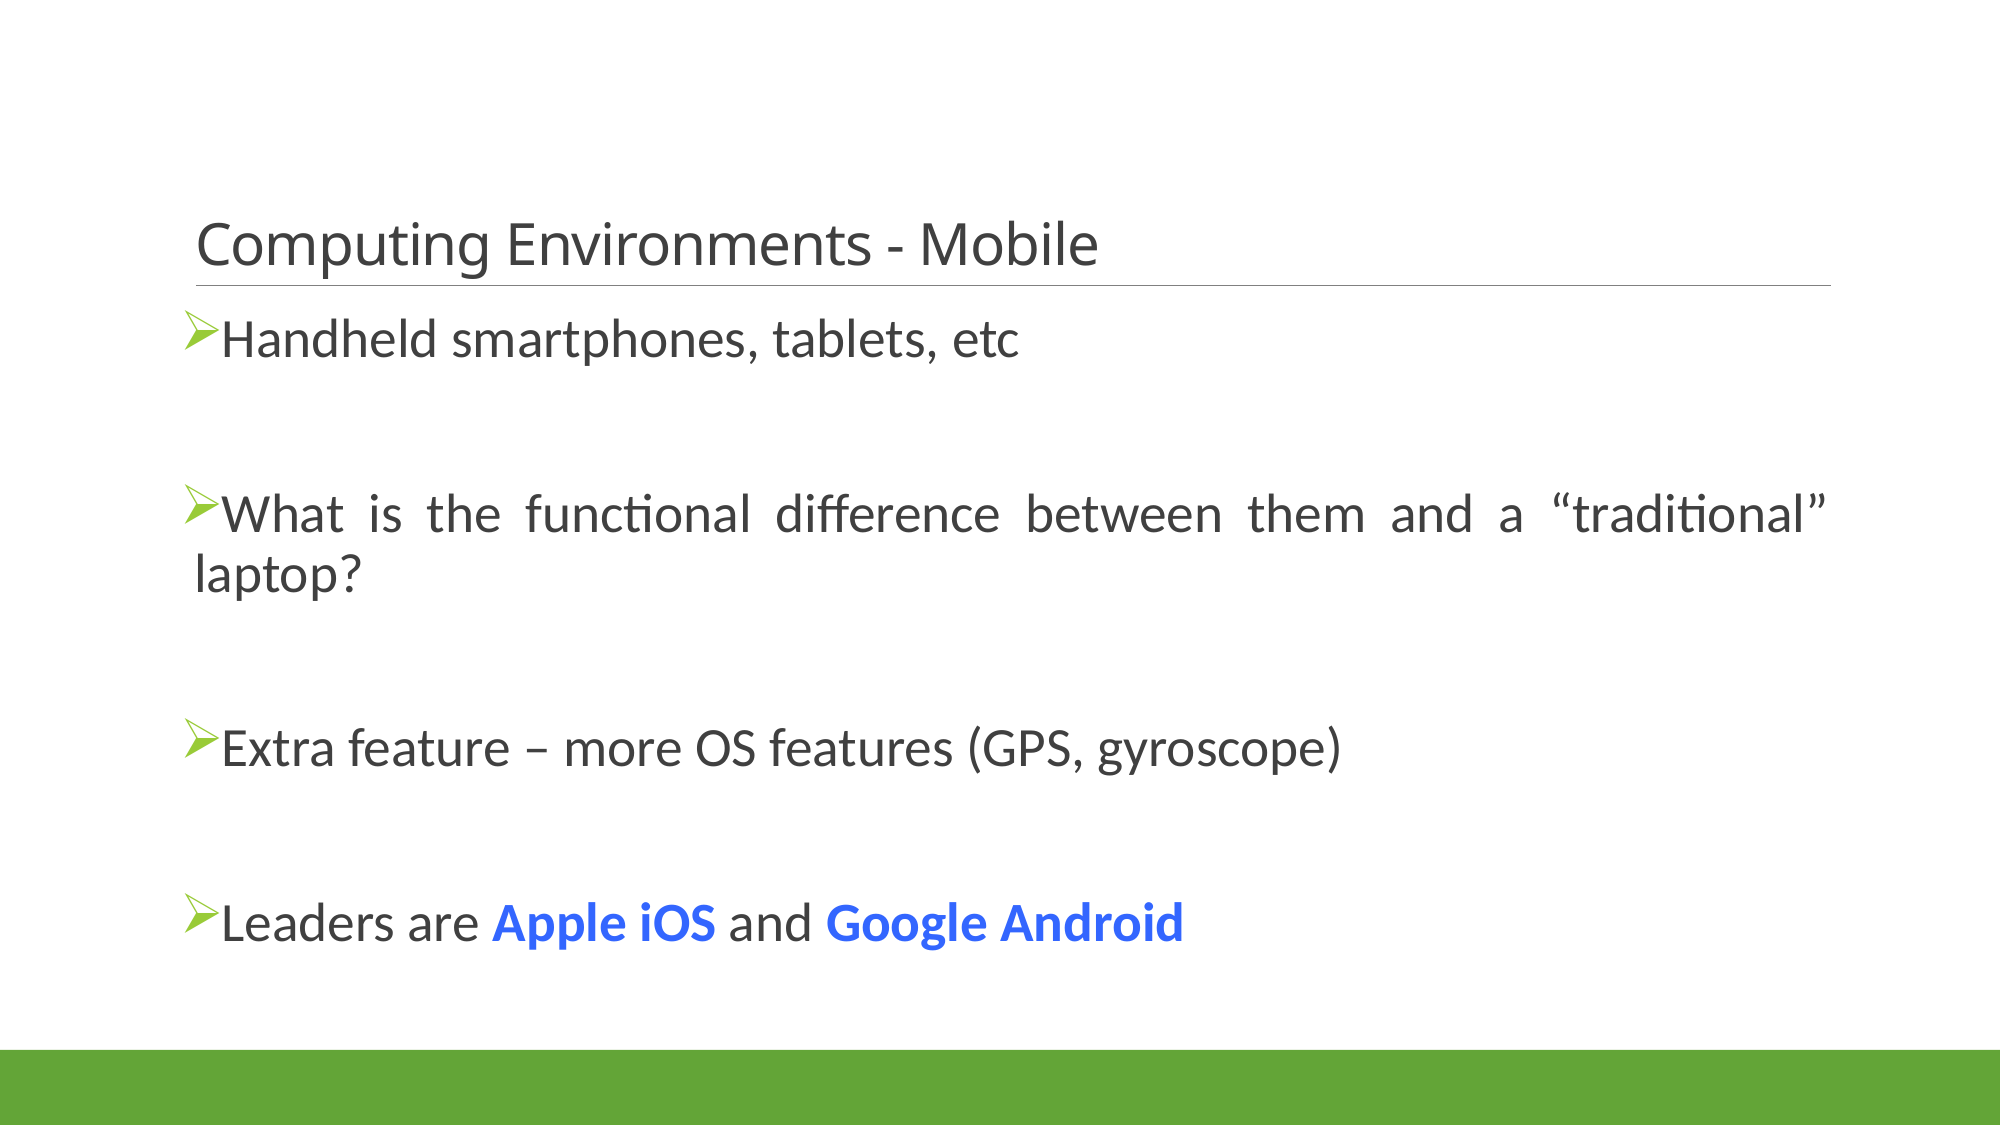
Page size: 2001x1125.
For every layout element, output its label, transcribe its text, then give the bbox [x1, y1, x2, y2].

list Handheld smartphones, tablets, etc What is the functional difference between them and a “traditional” laptop? Extra feature – more OS features (GPS, gyroscope) Leaders are Apple iOS and Google Android [180, 302, 1830, 963]
title Computing Environments - Mobile [180, 47, 1830, 285]
